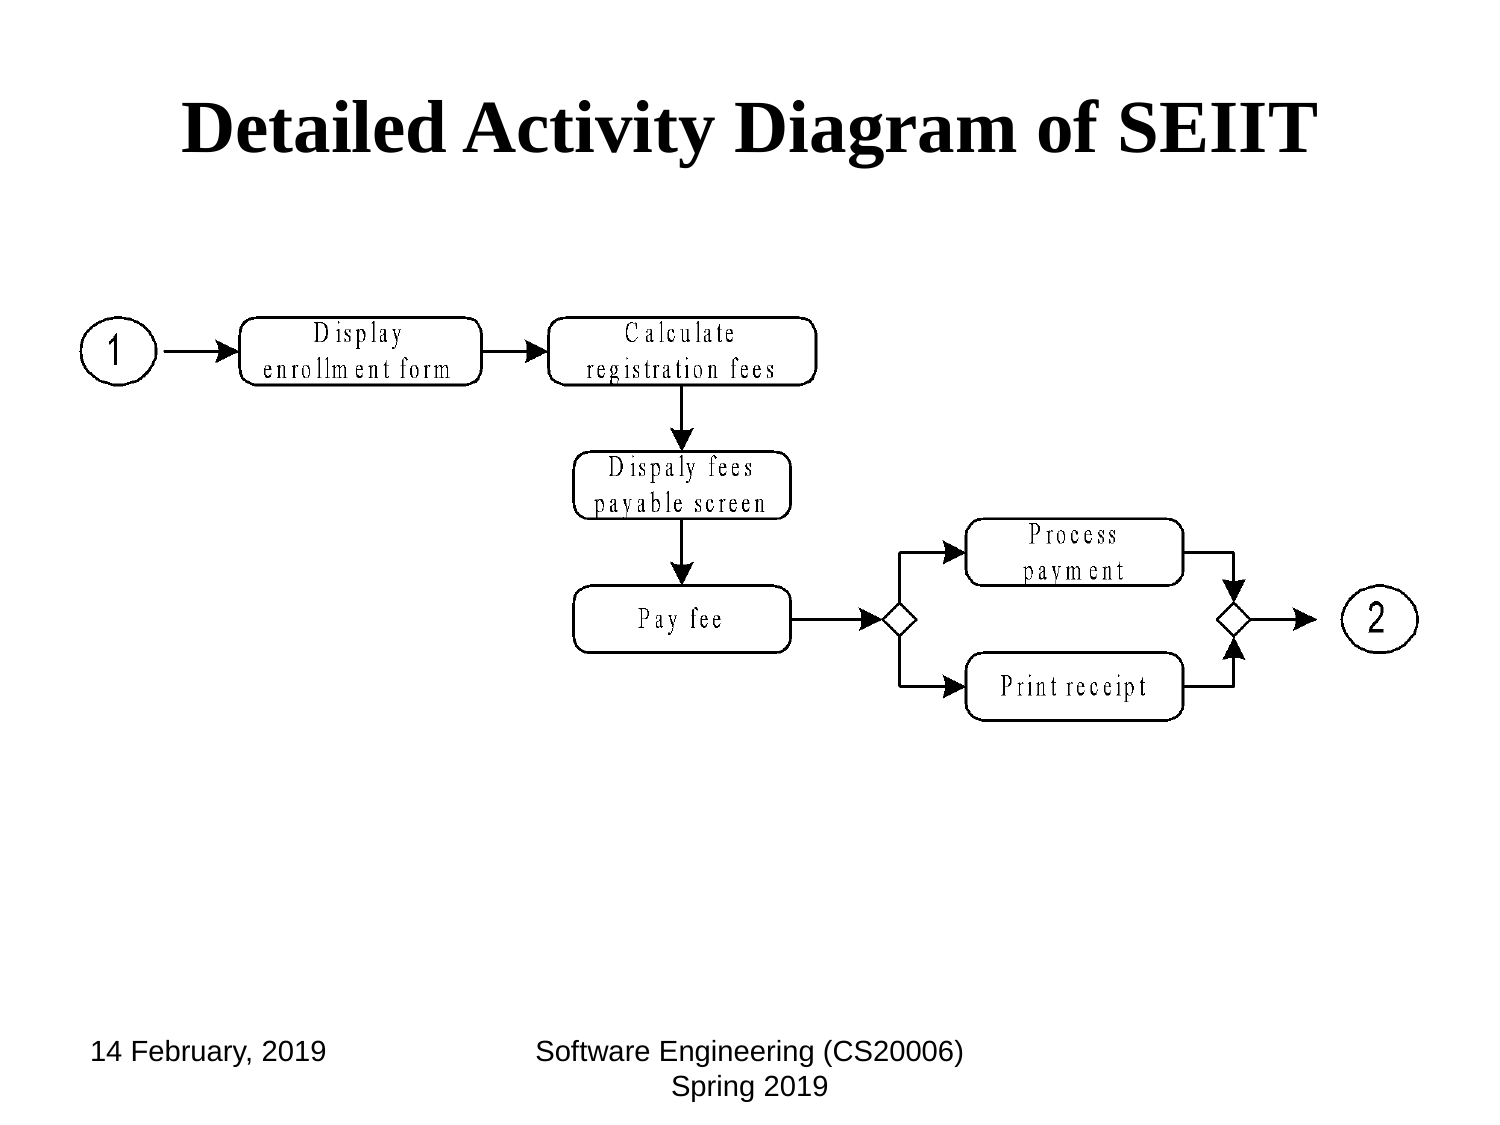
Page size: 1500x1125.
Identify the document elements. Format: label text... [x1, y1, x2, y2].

title Detailed Activity Diagram of SEIIT [75, 45, 1425, 200]
footer Software Engineering (CS20006) Spring 2019 [512, 1024, 988, 1103]
picture [74, 312, 1426, 726]
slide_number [75, 1024, 425, 1103]
